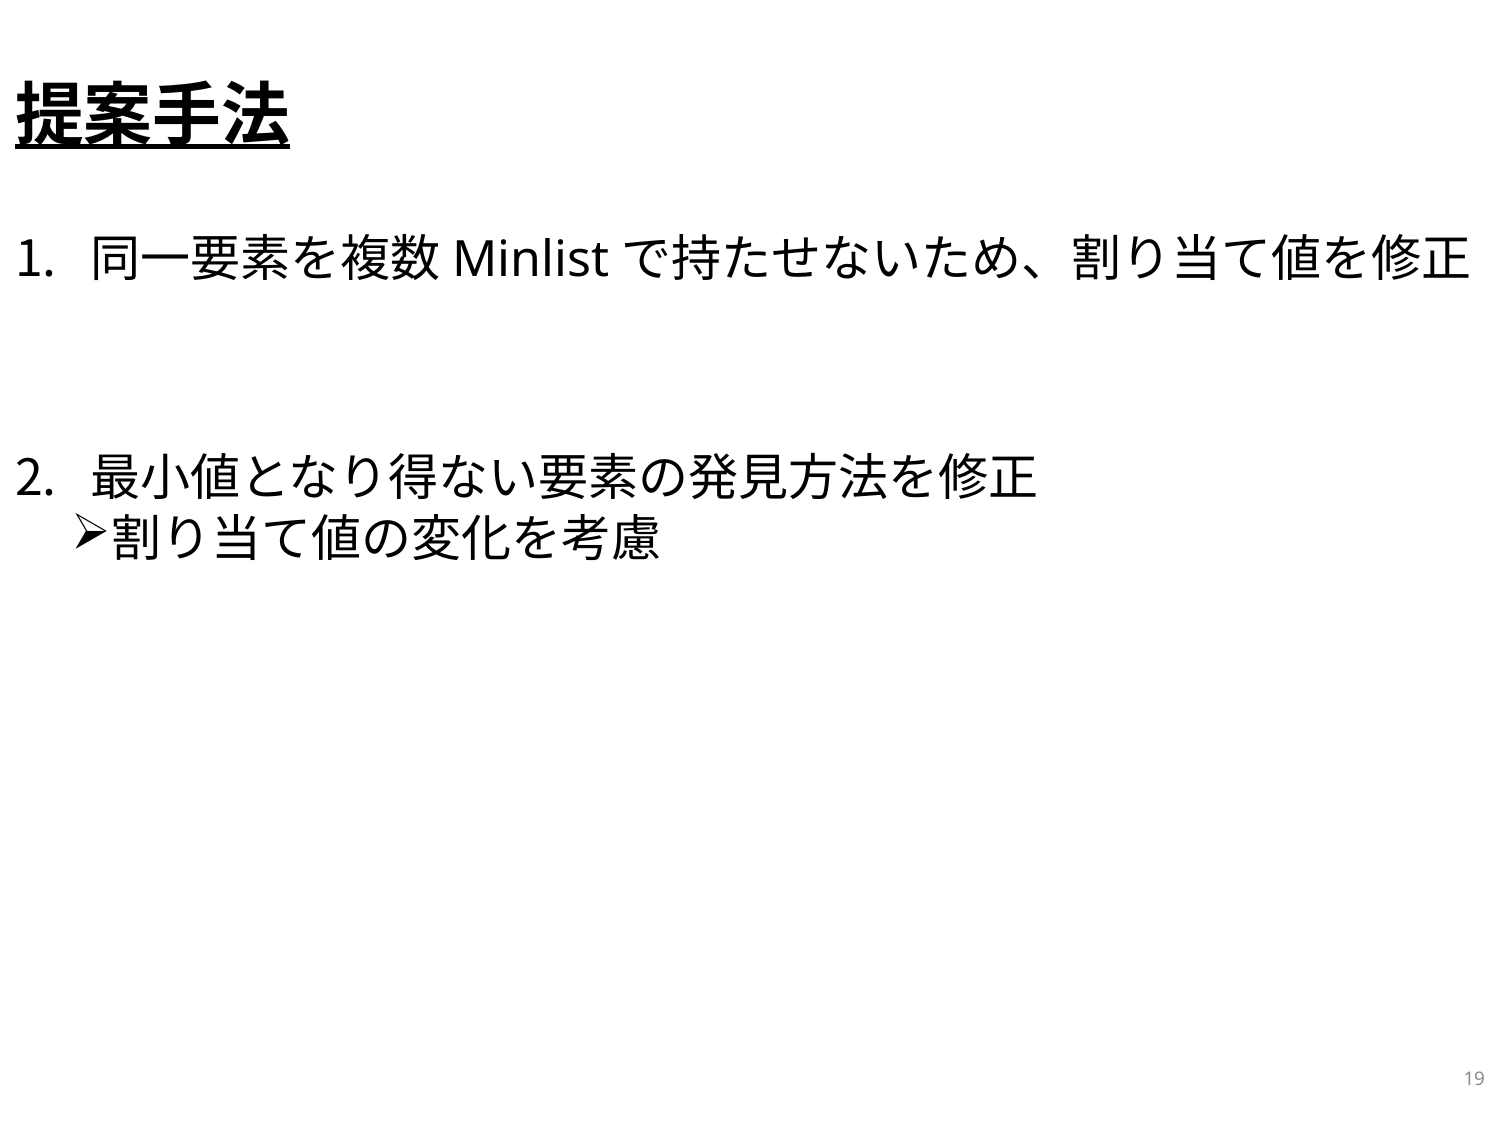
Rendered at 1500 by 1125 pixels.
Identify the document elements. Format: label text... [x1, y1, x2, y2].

list 同一要素を複数Minlistで持たせないため、割り当て値を修正 最小値となり得ない要素の発見方法を修正 割り当て値の変化を考慮 [0, 225, 1500, 1050]
title 提案手法 [0, 8, 1500, 225]
slide_number 19 [1162, 1049, 1500, 1110]
